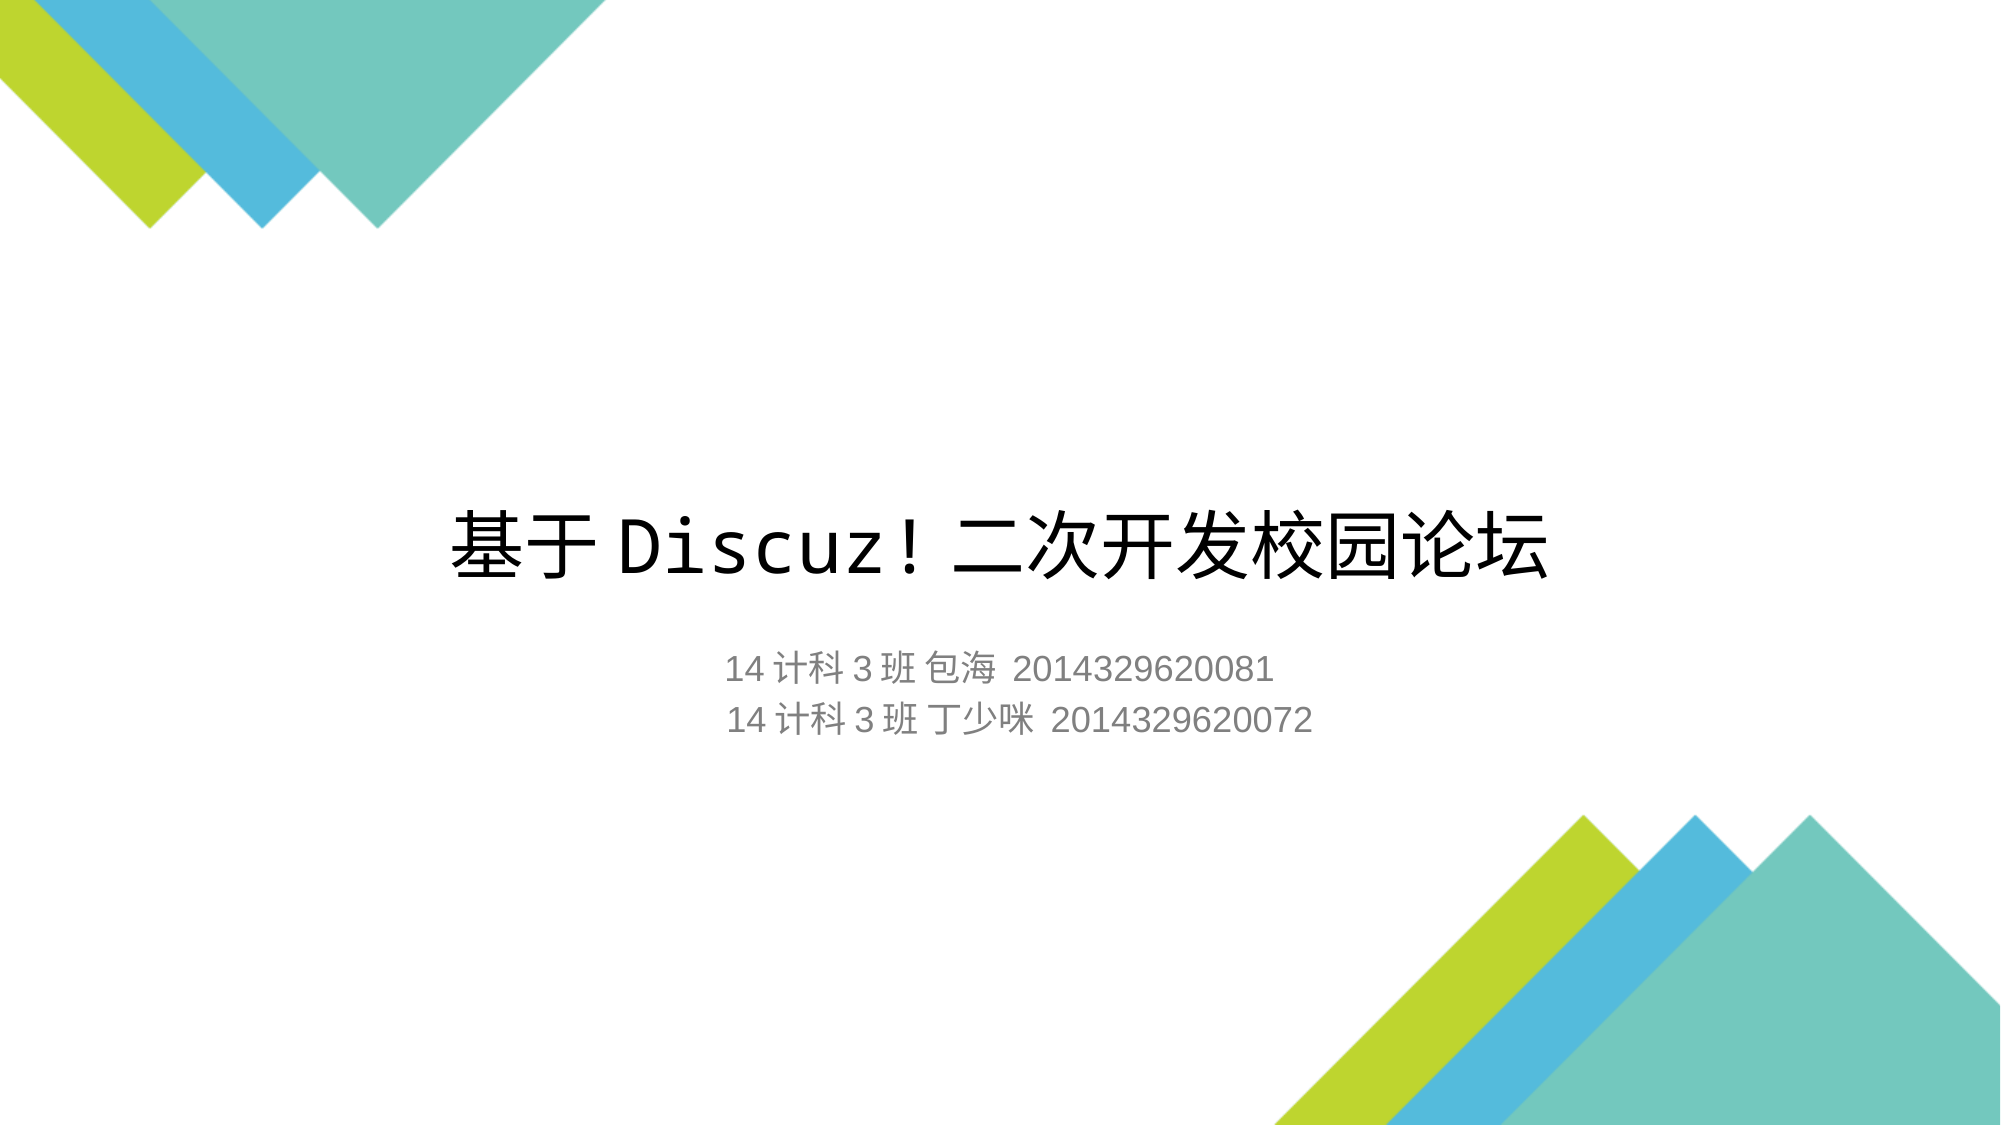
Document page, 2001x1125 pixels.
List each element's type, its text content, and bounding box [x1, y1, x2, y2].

text_box 基于Discuz!二次开发校园论坛 [356, 465, 1644, 622]
picture [1228, 799, 2001, 1125]
picture [0, 0, 613, 245]
text_box 14计科3班 包海 2014329620081 14计科3班 丁少咪 2014329620072 [355, 637, 1645, 748]
